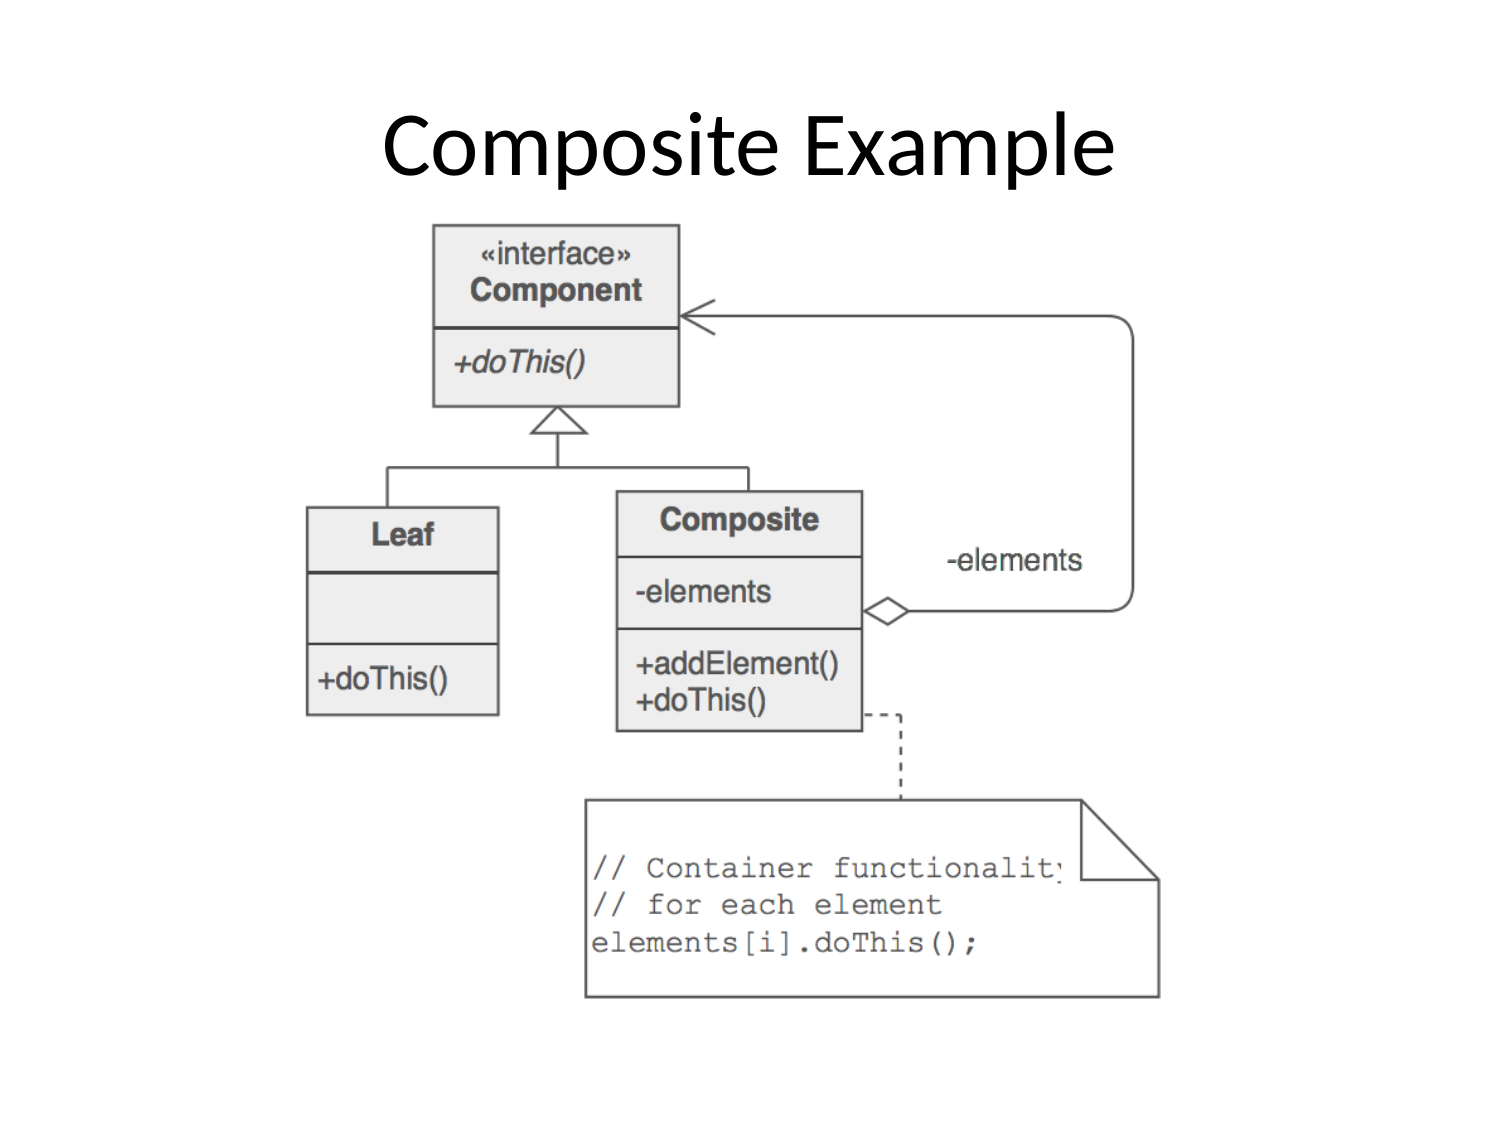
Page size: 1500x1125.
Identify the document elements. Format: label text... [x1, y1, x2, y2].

picture [300, 219, 1186, 1002]
title Composite Example [75, 45, 1425, 233]
